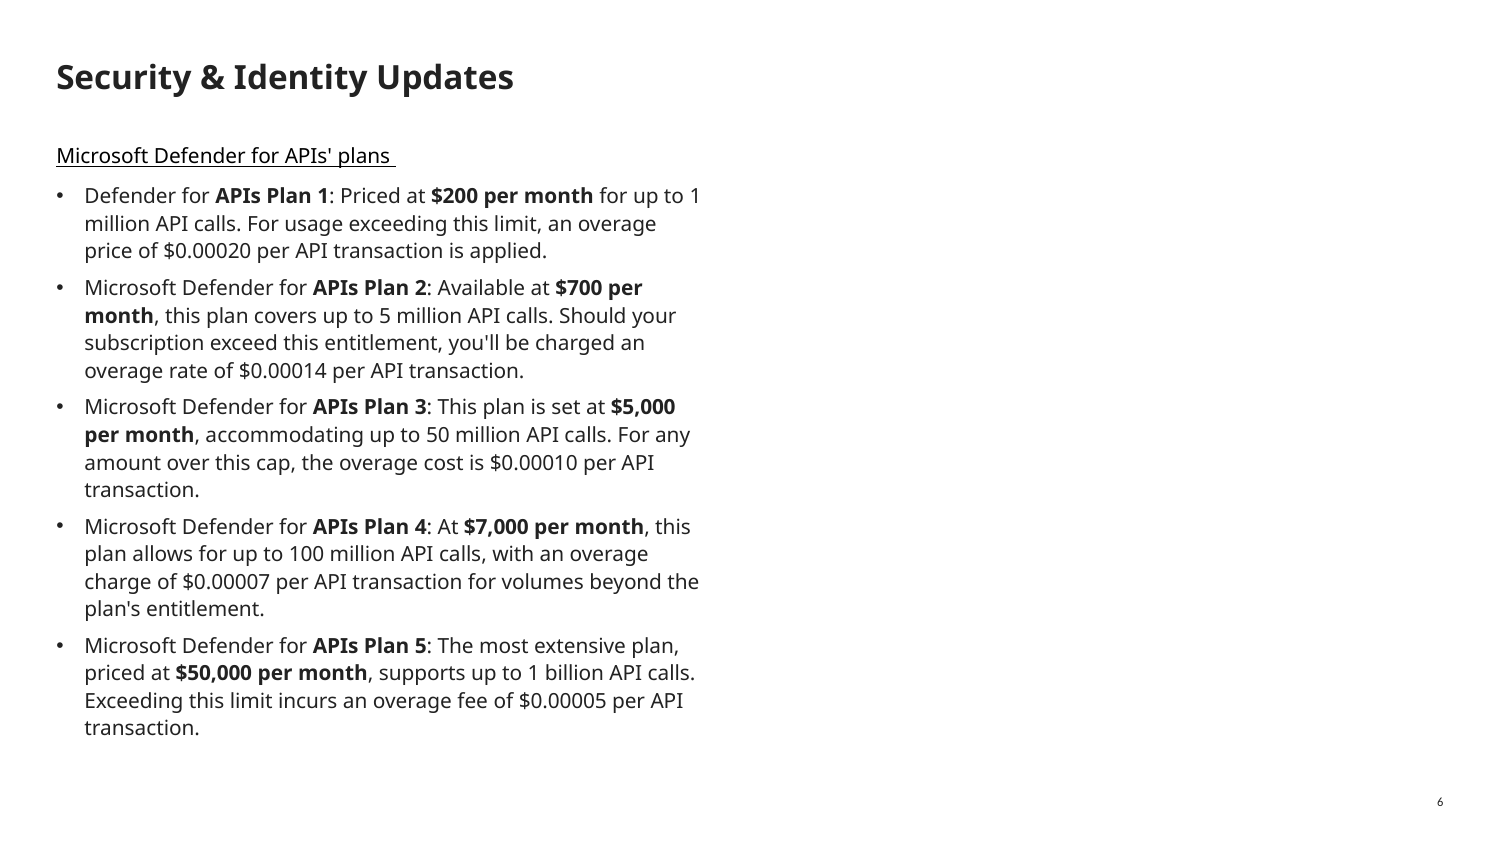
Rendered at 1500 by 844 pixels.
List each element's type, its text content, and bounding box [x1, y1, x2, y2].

title Security & Identity Updates [56, 56, 1444, 113]
list Microsoft Defender for APIs' plans Defender for APIs Plan 1: Priced at $200 per month for up to 1 million API calls. For usage exceeding this limit, an overage price of $0.00020 per API transaction is applied. Microsoft Defender for APIs Plan 2: Available at $700 per month, this plan covers up to 5 million API calls. Should your subscription exceed this entitlement, you'll be charged an overage rate of $0.00014 per API transaction. Microsoft Defender for APIs Plan 3: This plan is set at $5,000 per month, accommodating up to 50 million API calls. For any amount over this cap, the overage cost is $0.00010 per API transaction. Microsoft Defender for APIs Plan 4: At $7,000 per month, this plan allows for up to 100 million API calls, with an overage charge of $0.00007 per API transaction for volumes beyond the plan's entitlement. Microsoft Defender for APIs Plan 5: The most extensive plan, priced at $50,000 per month, supports up to 1 billion API calls. Exceeding this limit incurs an overage fee of $0.00005 per API transaction. [56, 140, 706, 760]
